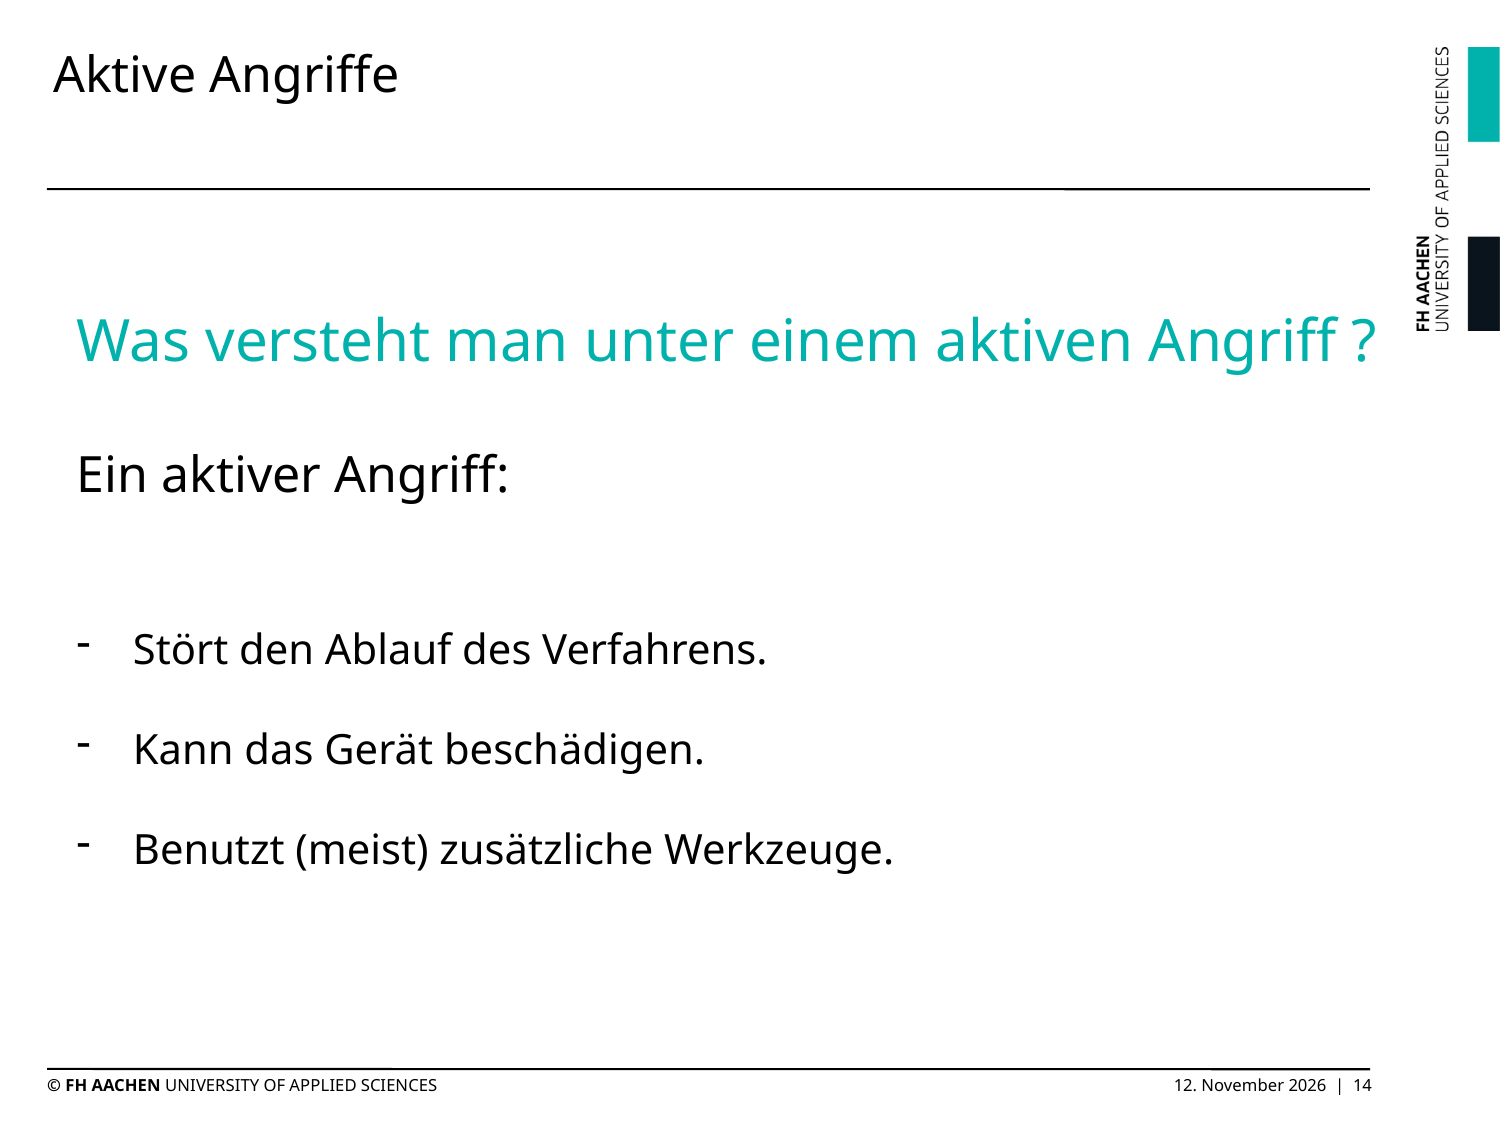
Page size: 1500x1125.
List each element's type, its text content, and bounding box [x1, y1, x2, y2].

title Aktive Angriffe [53, 42, 1376, 161]
picture [1404, 47, 1500, 331]
list Was versteht man unter einem aktiven Angriff ? Ein aktiver Angriff: Stört den Ablauf des Verfahrens. Kann das Gerät beschädigen. Benutzt (meist) zusätzliche Werkzeuge. [76, 302, 1400, 1113]
